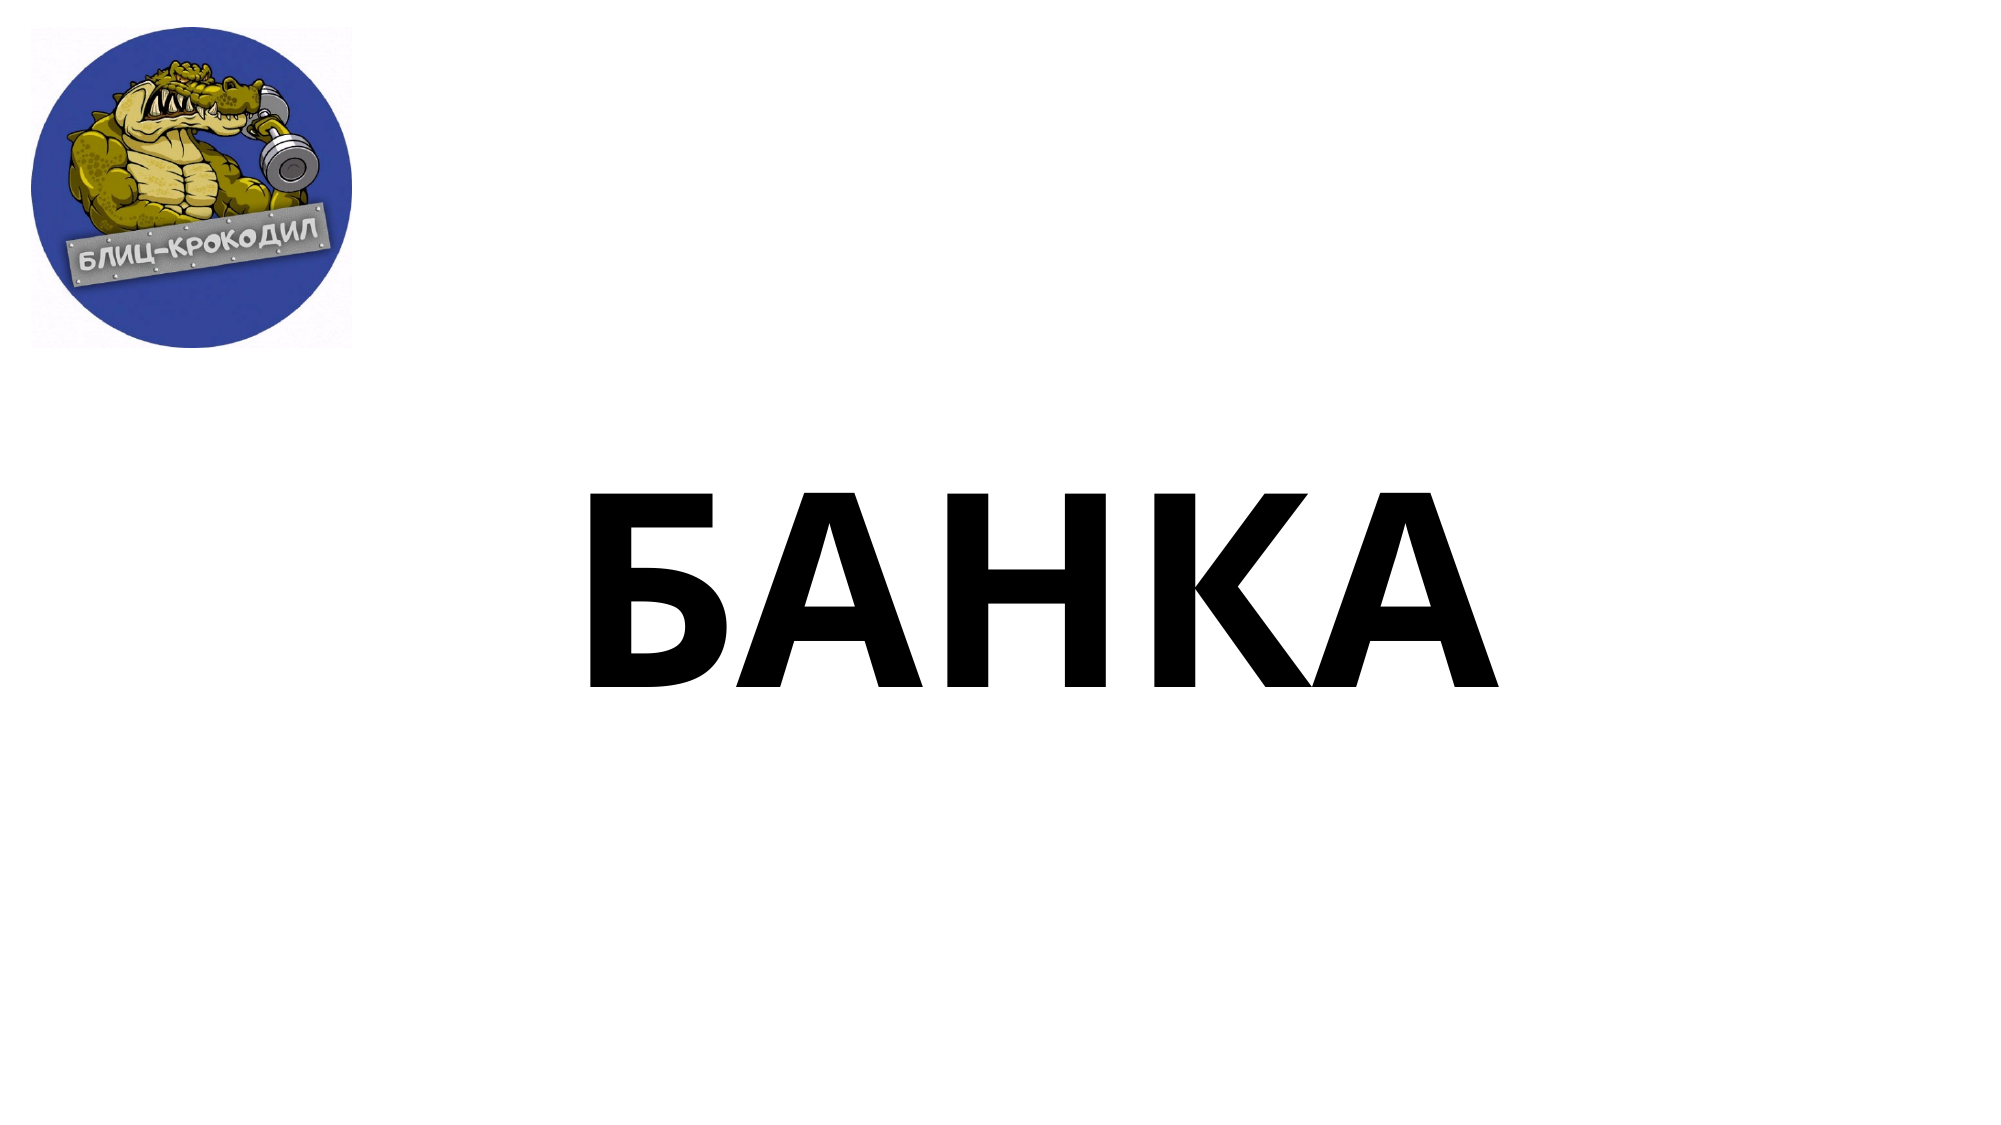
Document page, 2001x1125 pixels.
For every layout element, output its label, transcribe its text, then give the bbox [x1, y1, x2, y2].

title БАНКА [282, 361, 1783, 754]
picture [31, 27, 352, 348]
